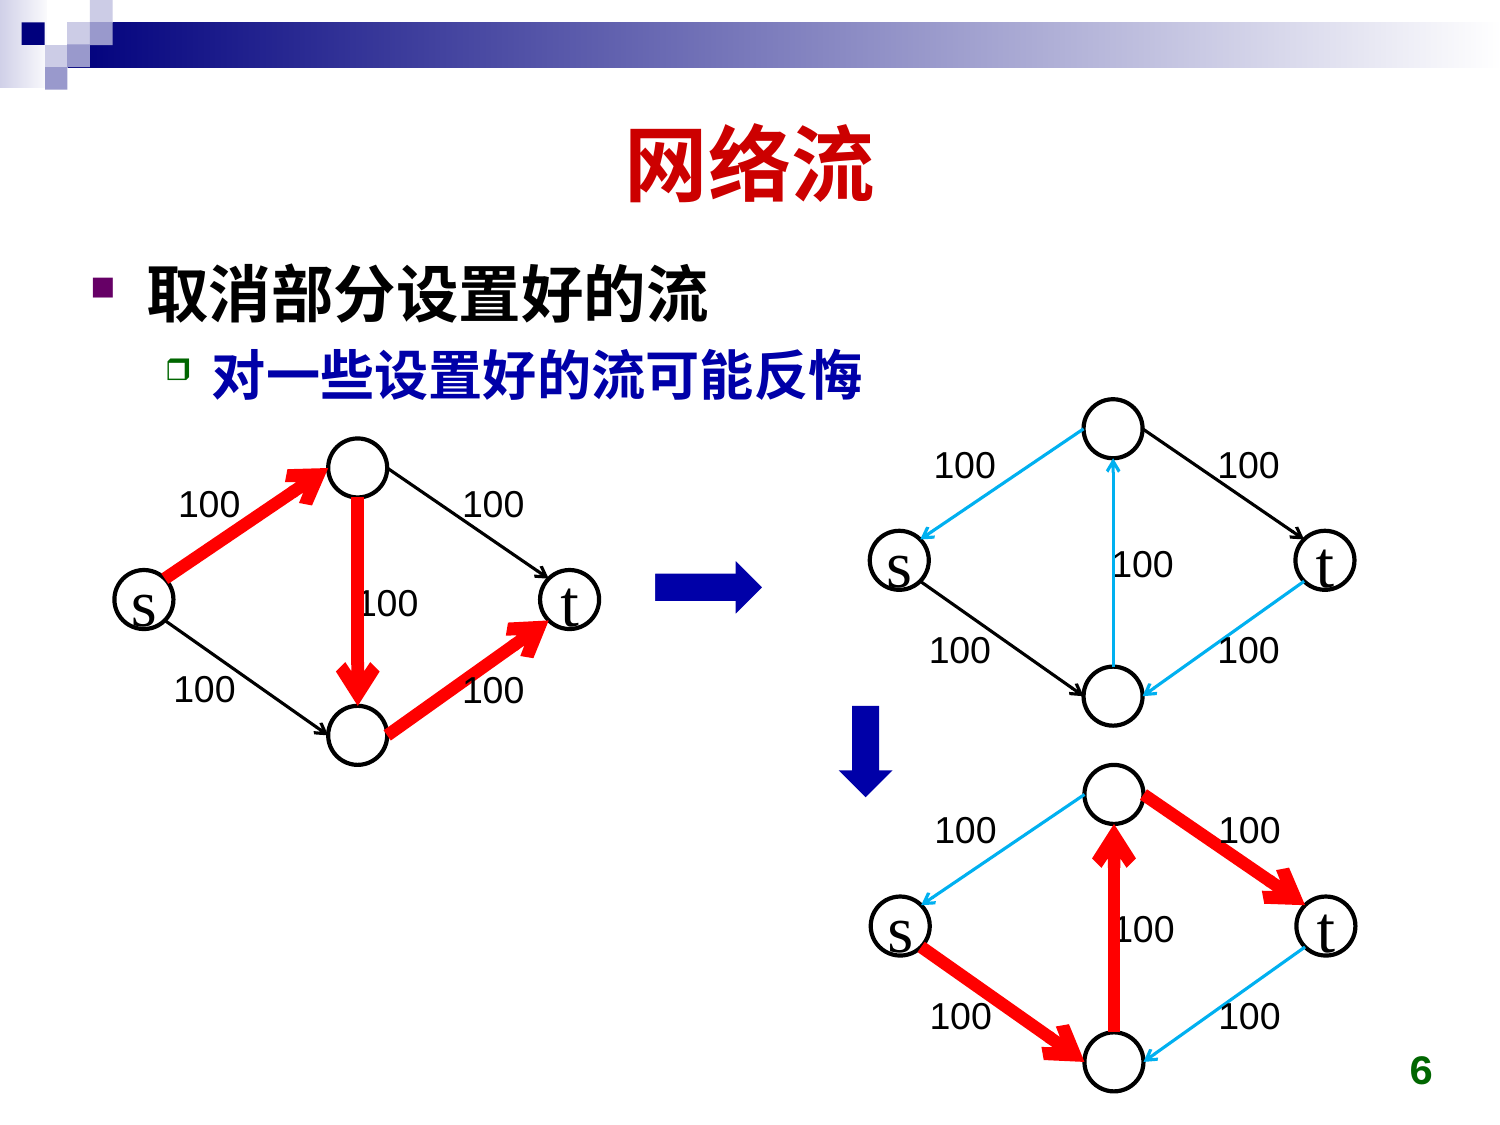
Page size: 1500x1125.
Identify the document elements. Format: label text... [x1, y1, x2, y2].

text_box [838, 705, 880, 797]
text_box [869, 399, 1355, 726]
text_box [114, 438, 600, 766]
text_box [652, 555, 766, 619]
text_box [870, 764, 1356, 1092]
slide_number 6 [1098, 1025, 1449, 1100]
title 网络流 [75, 75, 1425, 243]
list 取消部分设置好的流 对一些设置好的流可能反悔 [75, 243, 1425, 1024]
